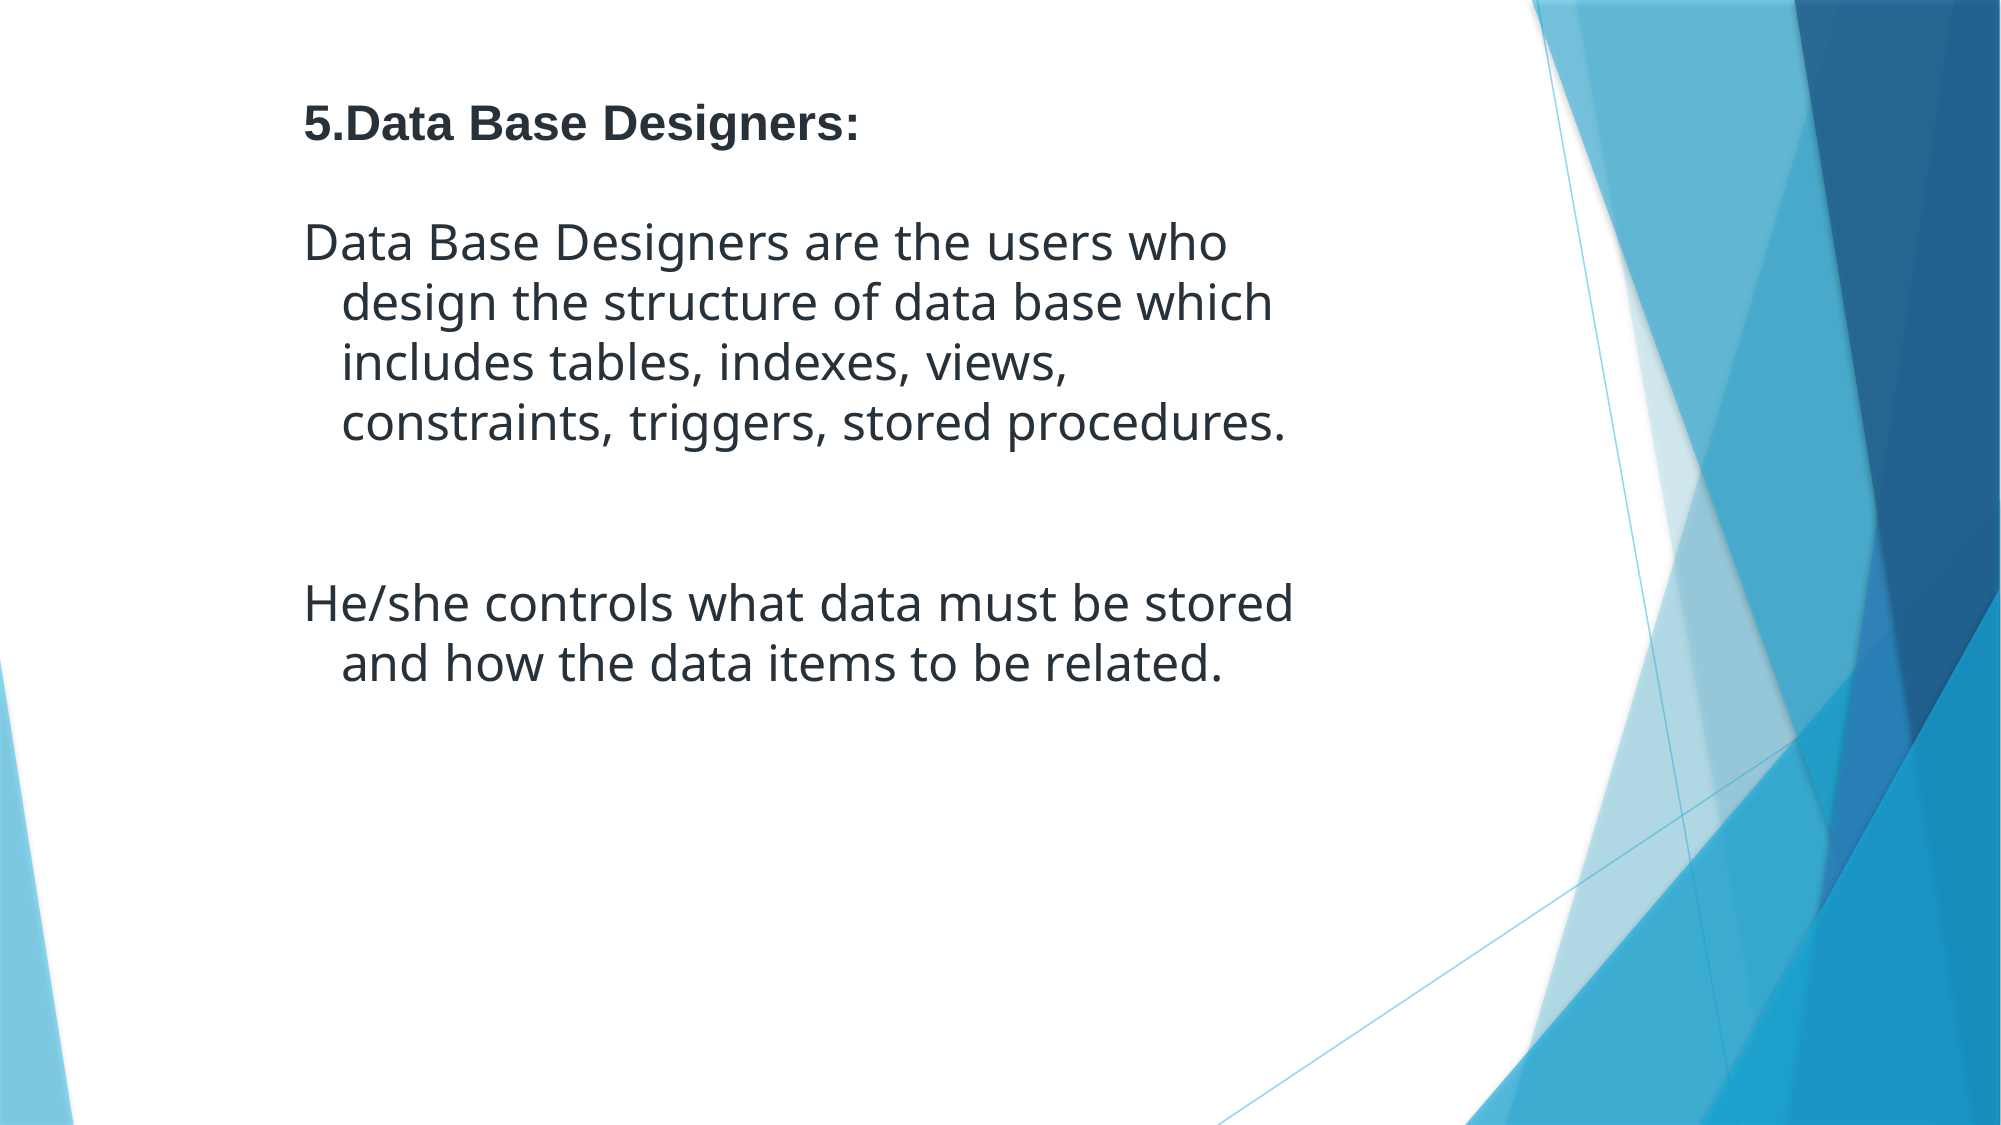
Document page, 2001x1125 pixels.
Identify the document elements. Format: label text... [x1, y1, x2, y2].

text_box 5.Data Base Designers: Data Base Designers are the users who design the structure of data base which includes tables, indexes, views, constraints, triggers, stored procedures. He/she controls what data must be stored and how the data items to be related. [178, 82, 1500, 699]
